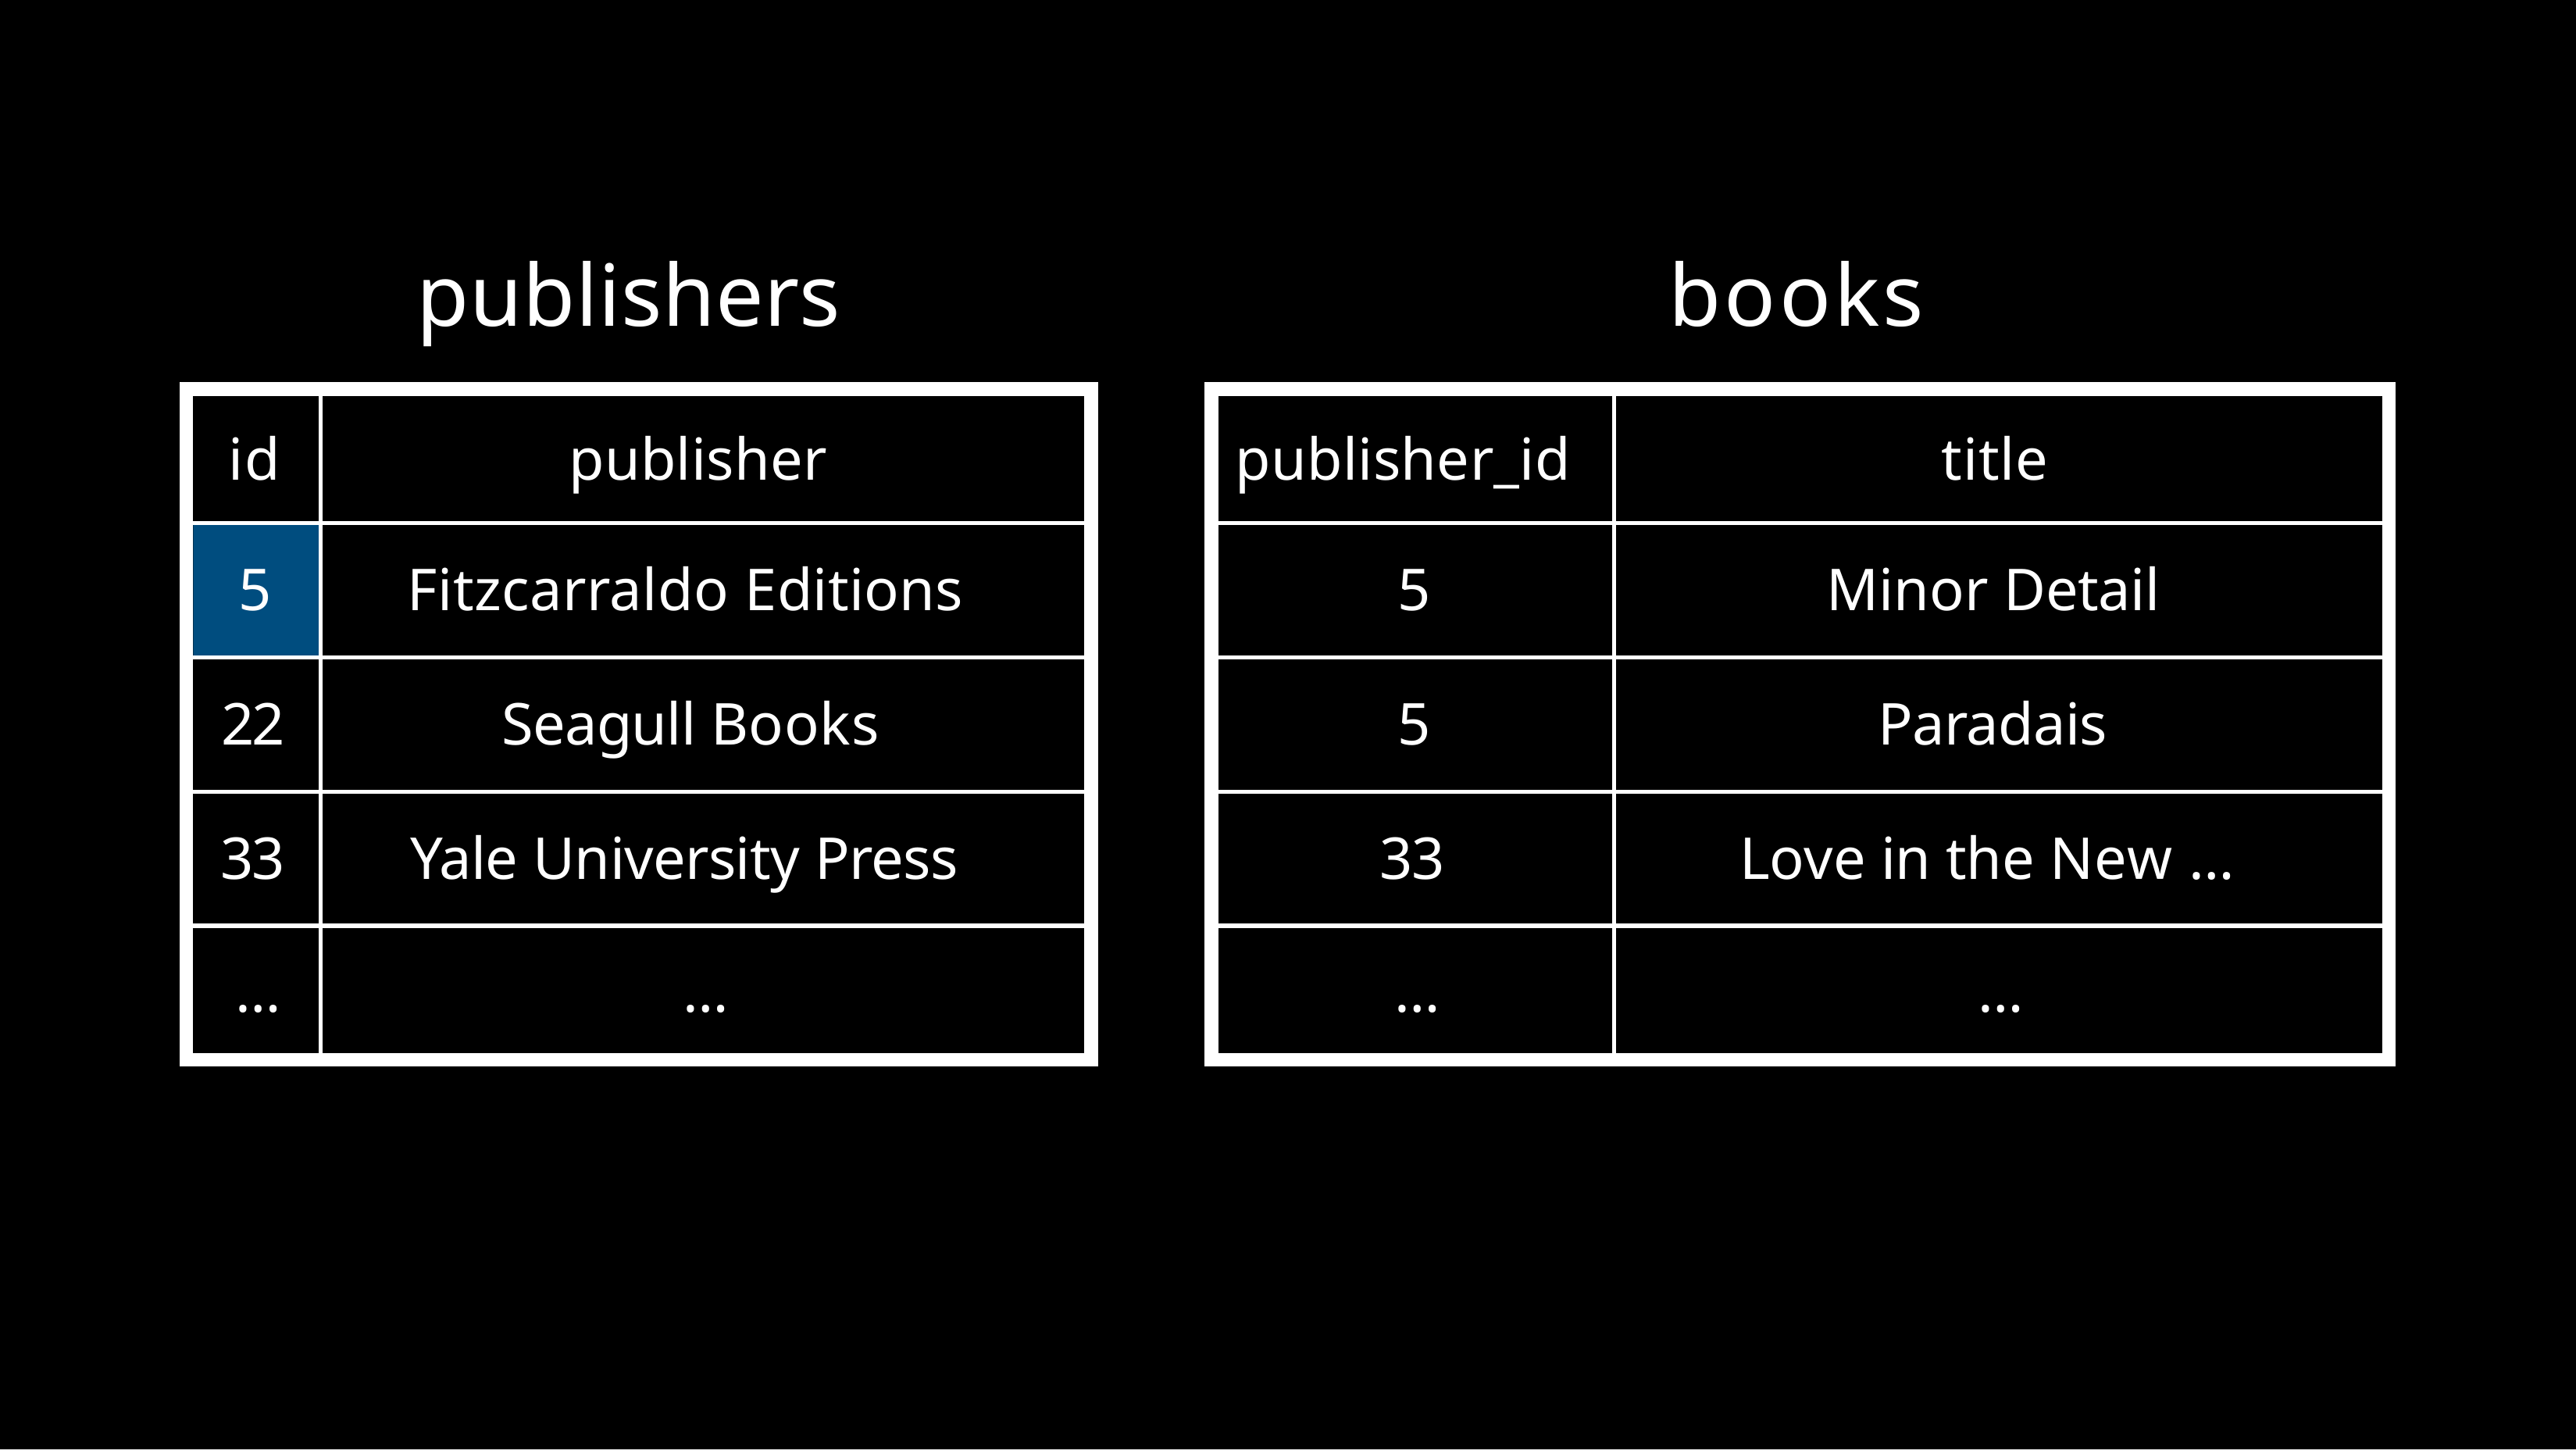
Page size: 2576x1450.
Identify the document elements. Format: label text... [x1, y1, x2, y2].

title publishers [415, 238, 863, 380]
text_box books [1667, 238, 1934, 344]
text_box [179, 382, 1098, 1067]
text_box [1204, 382, 2396, 1067]
